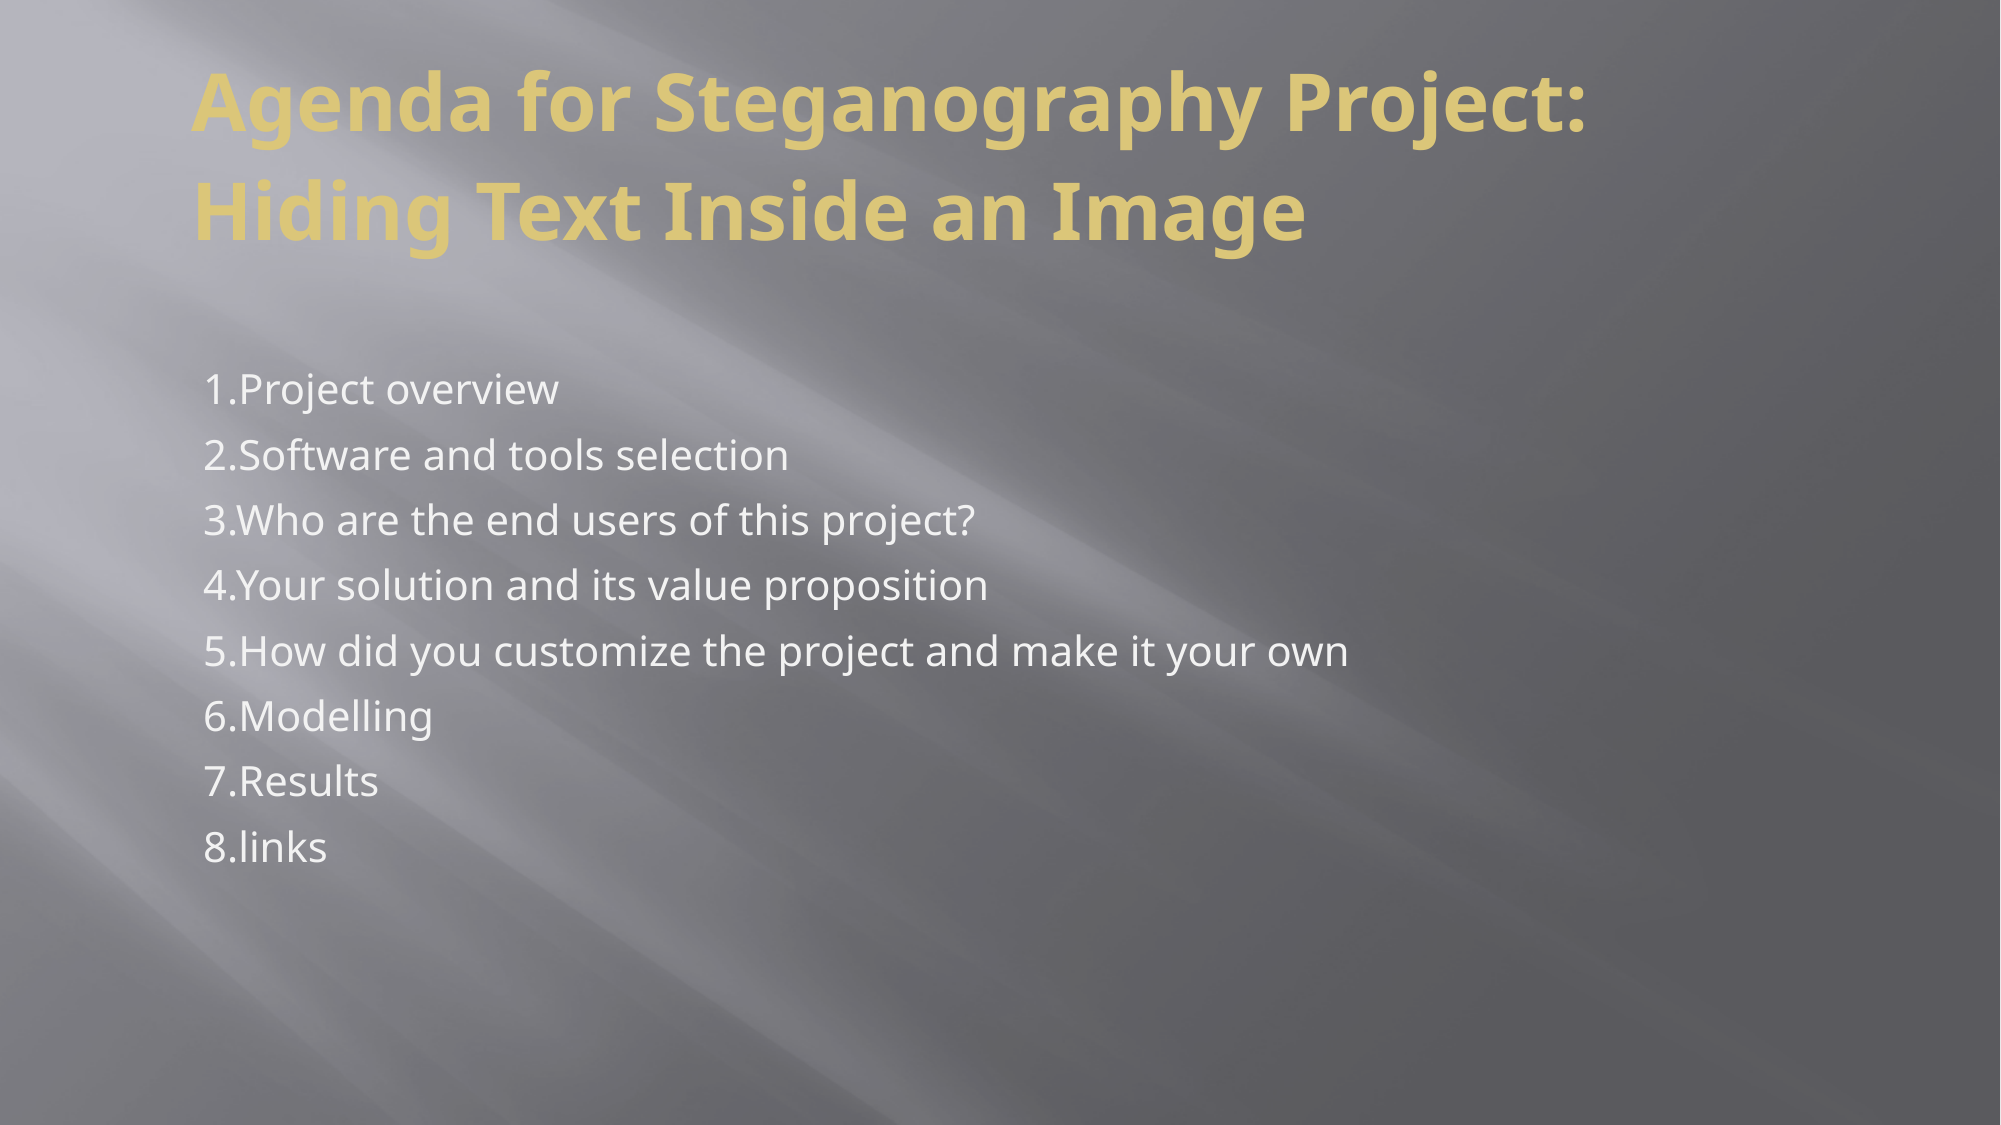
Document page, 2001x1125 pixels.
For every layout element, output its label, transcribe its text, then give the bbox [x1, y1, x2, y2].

list 1.Project overview 2.Software and tools selection 3.Who are the end users of this project? 4.Your solution and its value proposition 5.How did you customize the project and make it your own 6.Modelling 7.Results 8.links [176, 352, 1802, 1005]
title Agenda for Steganography Project: Hiding Text Inside an Image [176, 34, 1824, 482]
